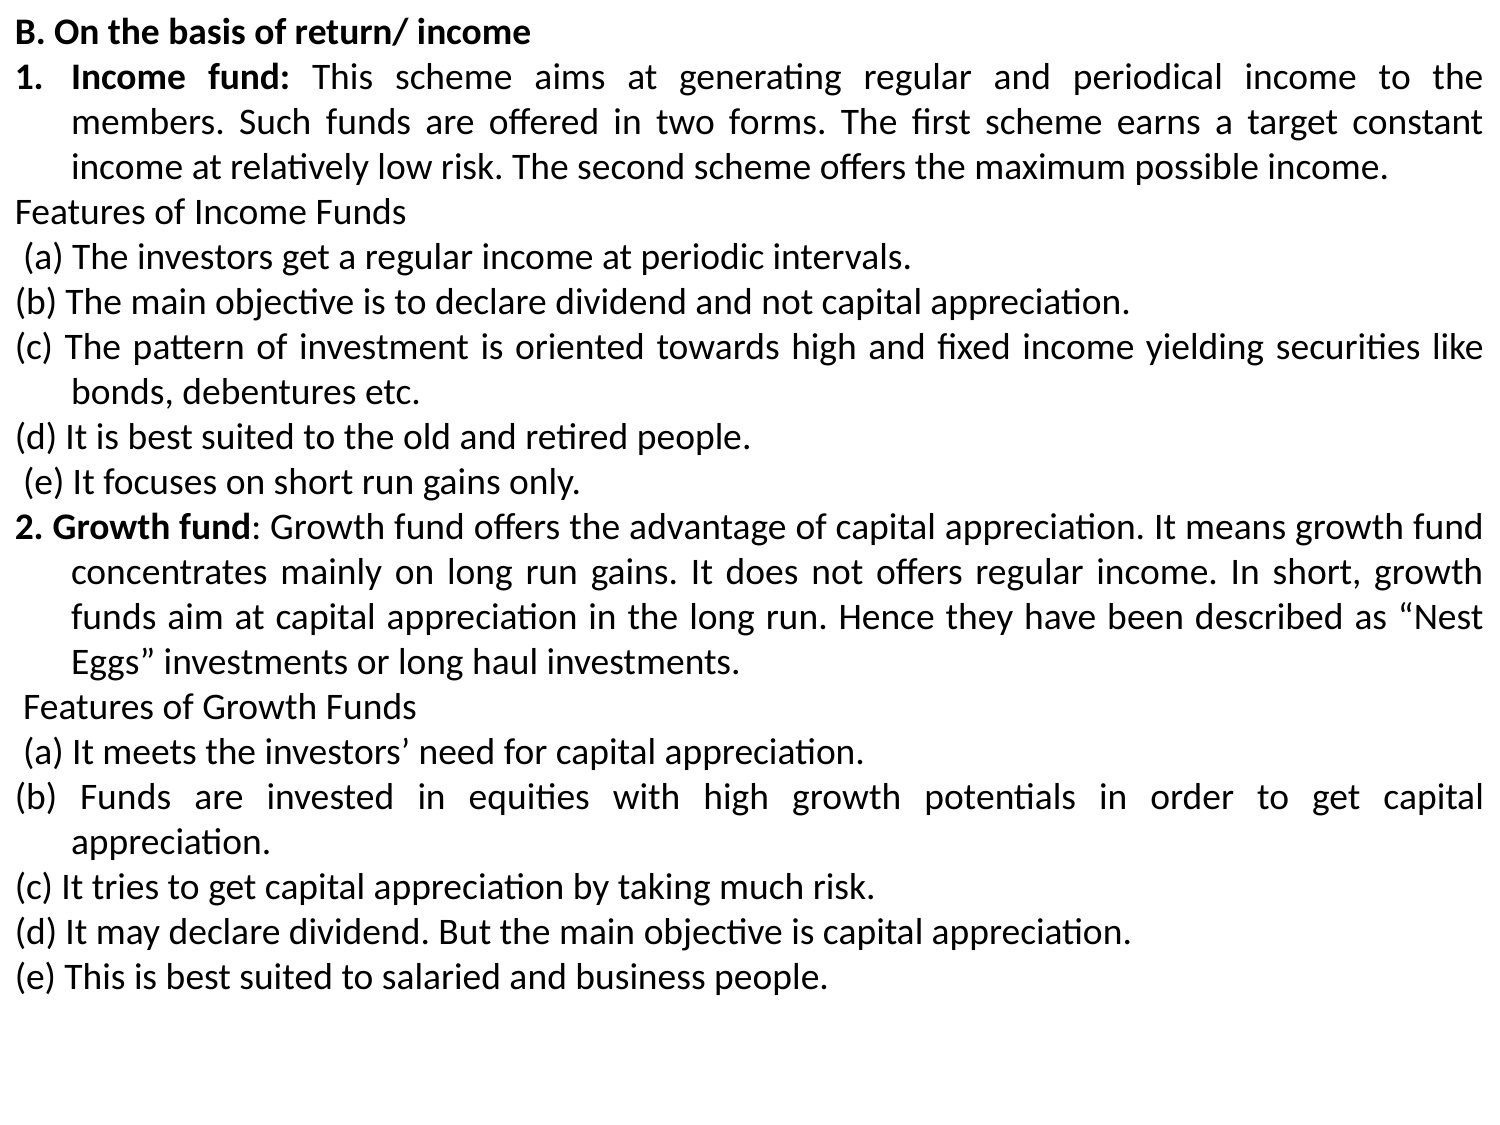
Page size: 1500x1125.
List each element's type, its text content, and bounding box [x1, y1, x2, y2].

text_box B. On the basis of return/ income Income fund: This scheme aims at generating regular and periodical income to the members. Such funds are offered in two forms. The first scheme earns a target constant income at relatively low risk. The second scheme offers the maximum possible income. Features of Income Funds (a) The investors get a regular income at periodic intervals. (b) The main objective is to declare dividend and not capital appreciation. (c) The pattern of investment is oriented towards high and fixed income yielding securities like bonds, debentures etc. (d) It is best suited to the old and retired people. (e) It focuses on short run gains only. 2. Growth fund: Growth fund offers the advantage of capital appreciation. It means growth fund concentrates mainly on long run gains. It does not offers regular income. In short, growth funds aim at capital appreciation in the long run. Hence they have been described as “Nest Eggs” investments or long haul investments. Features of Growth Funds (a) It meets the investors’ need for capital appreciation. (b) Funds are invested in equities with high growth potentials in order to get capital appreciation. (c) It tries to get capital appreciation by taking much risk. (d) It may declare dividend. But the main objective is capital appreciation. (e) This is best suited to salaried and business people. [0, 0, 1500, 1005]
